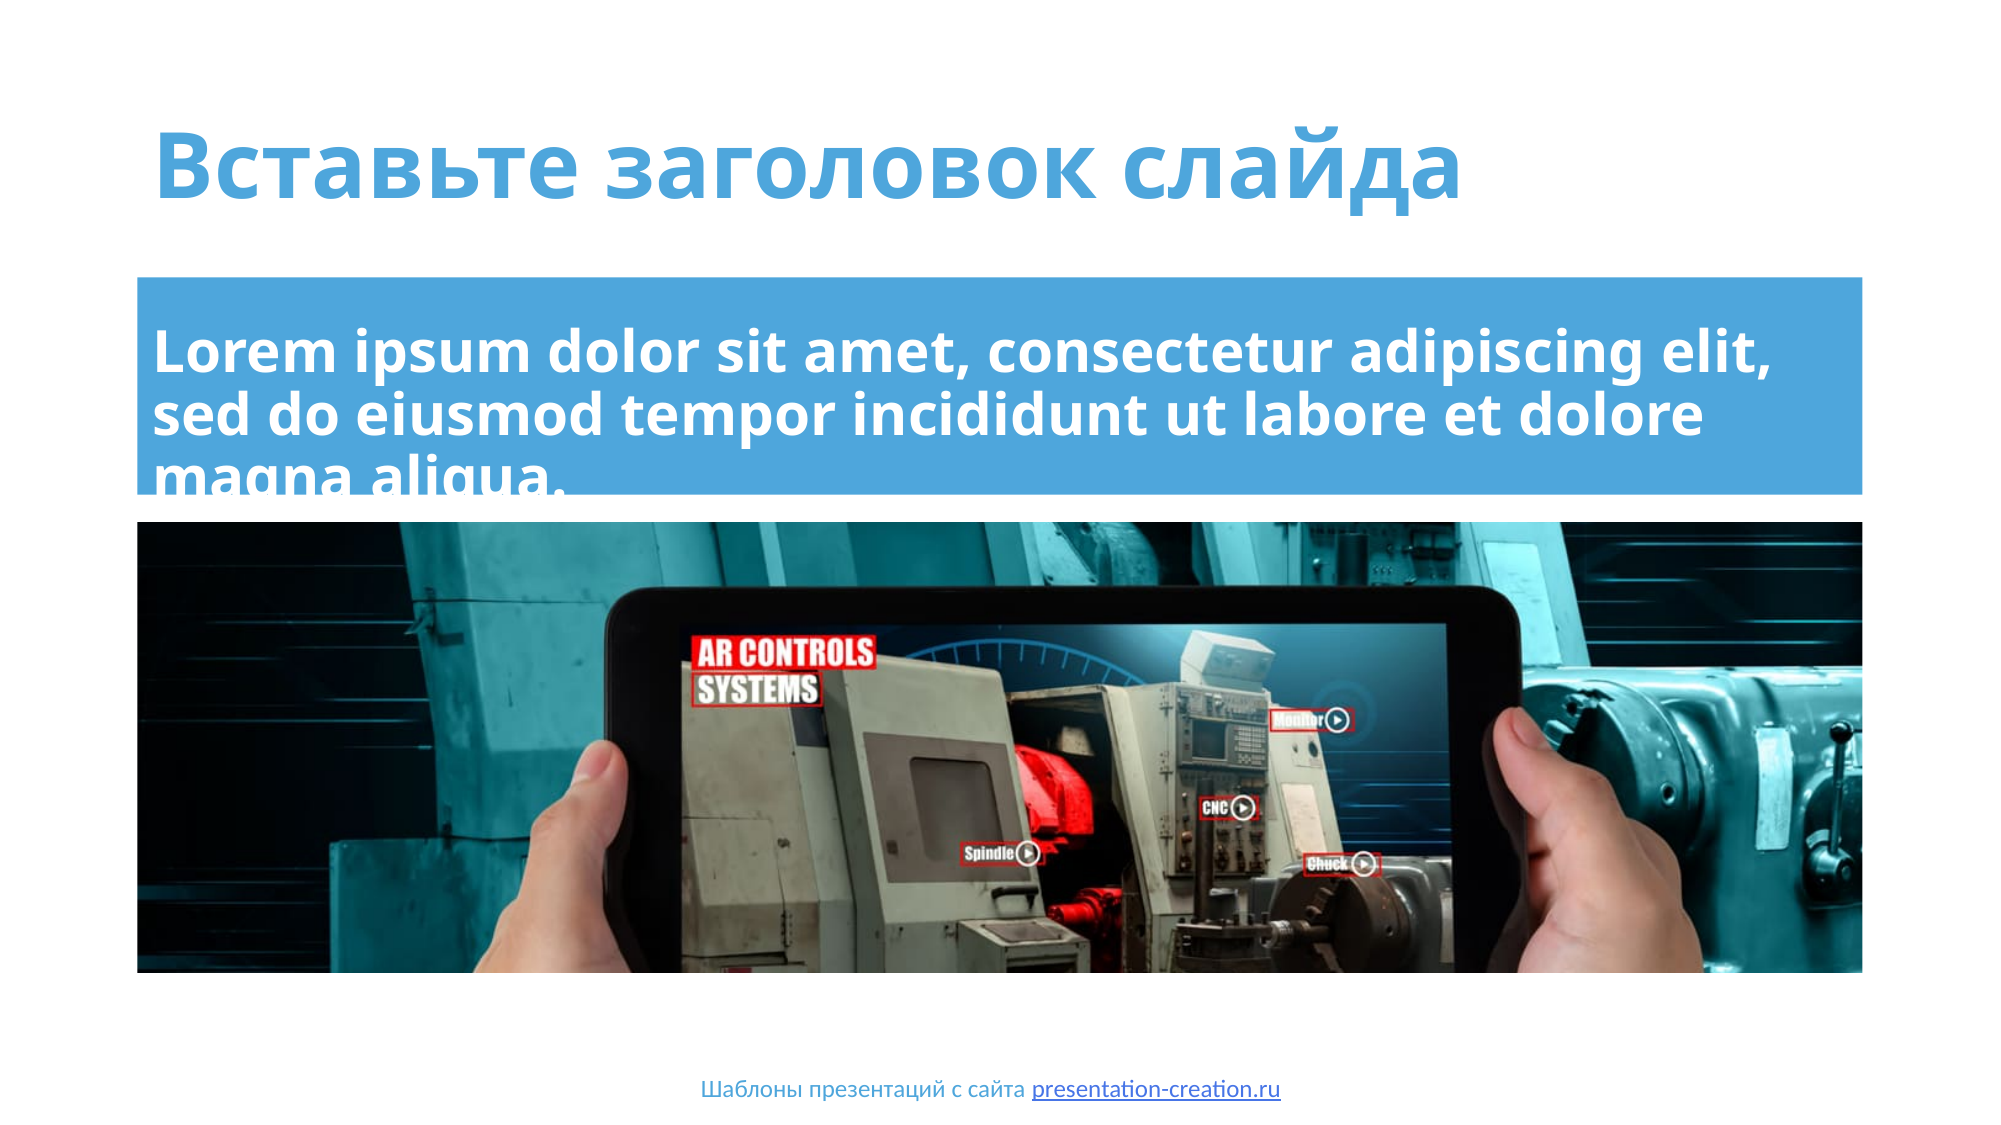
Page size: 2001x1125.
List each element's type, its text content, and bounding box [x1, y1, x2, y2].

text_box [136, 276, 1863, 496]
picture [137, 522, 1863, 973]
title Вставьте заголовок слайда [137, 59, 1863, 278]
text_box Шаблоны презентаций с сайта presentation-creation.ru [641, 1064, 1341, 1125]
list Lorem ipsum dolor sit amet, consectetur adipiscing elit, sed do eiusmod tempor incididunt ut labore et dolore magna aliqua. [137, 315, 1863, 480]
